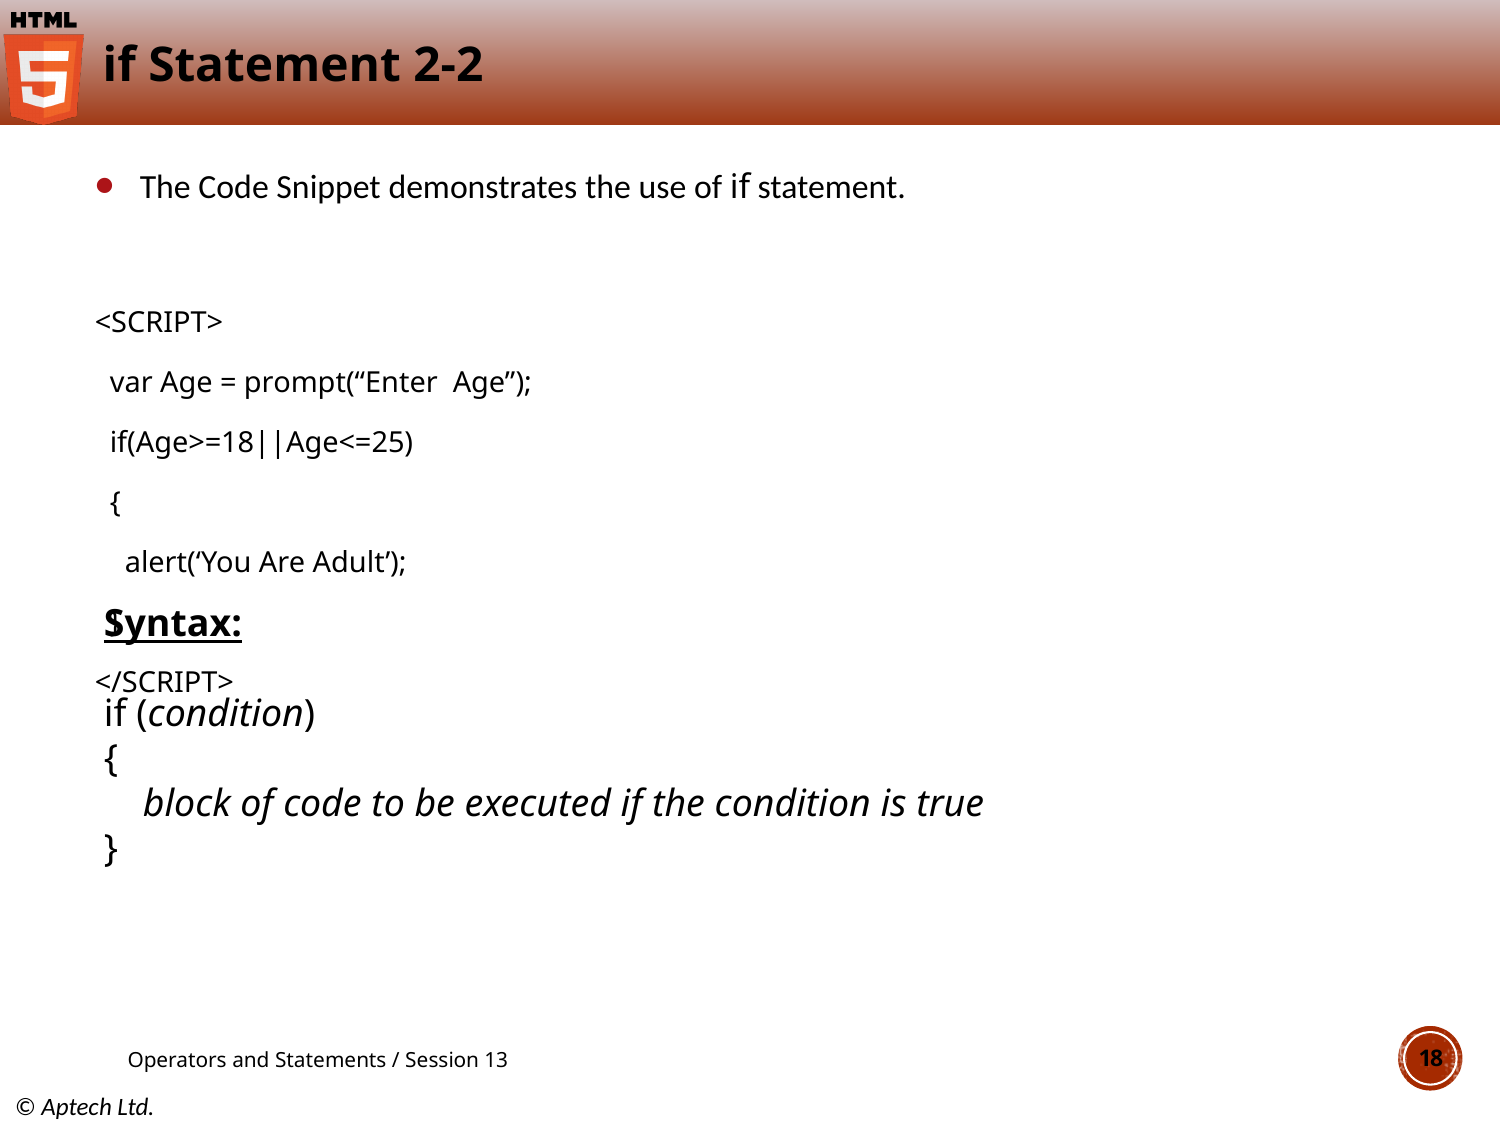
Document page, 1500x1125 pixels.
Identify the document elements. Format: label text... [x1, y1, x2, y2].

title if Statement 2-2 [75, 32, 1475, 100]
picture [0, 12, 100, 125]
footer Operators and Statements / Session 13 [112, 1028, 891, 1089]
text_box Syntax: if (condition) { block of code to be executed if the condition is true } [89, 592, 1410, 877]
slide_number 18 [1391, 1028, 1471, 1089]
text_box The Code Snippet demonstrates the use of if statement. <SCRIPT> var Age = prompt(“Enter Age”); if(Age>=18||Age<=25) { alert(‘You Are Adult’); } </SCRIPT> [50, 149, 1450, 725]
